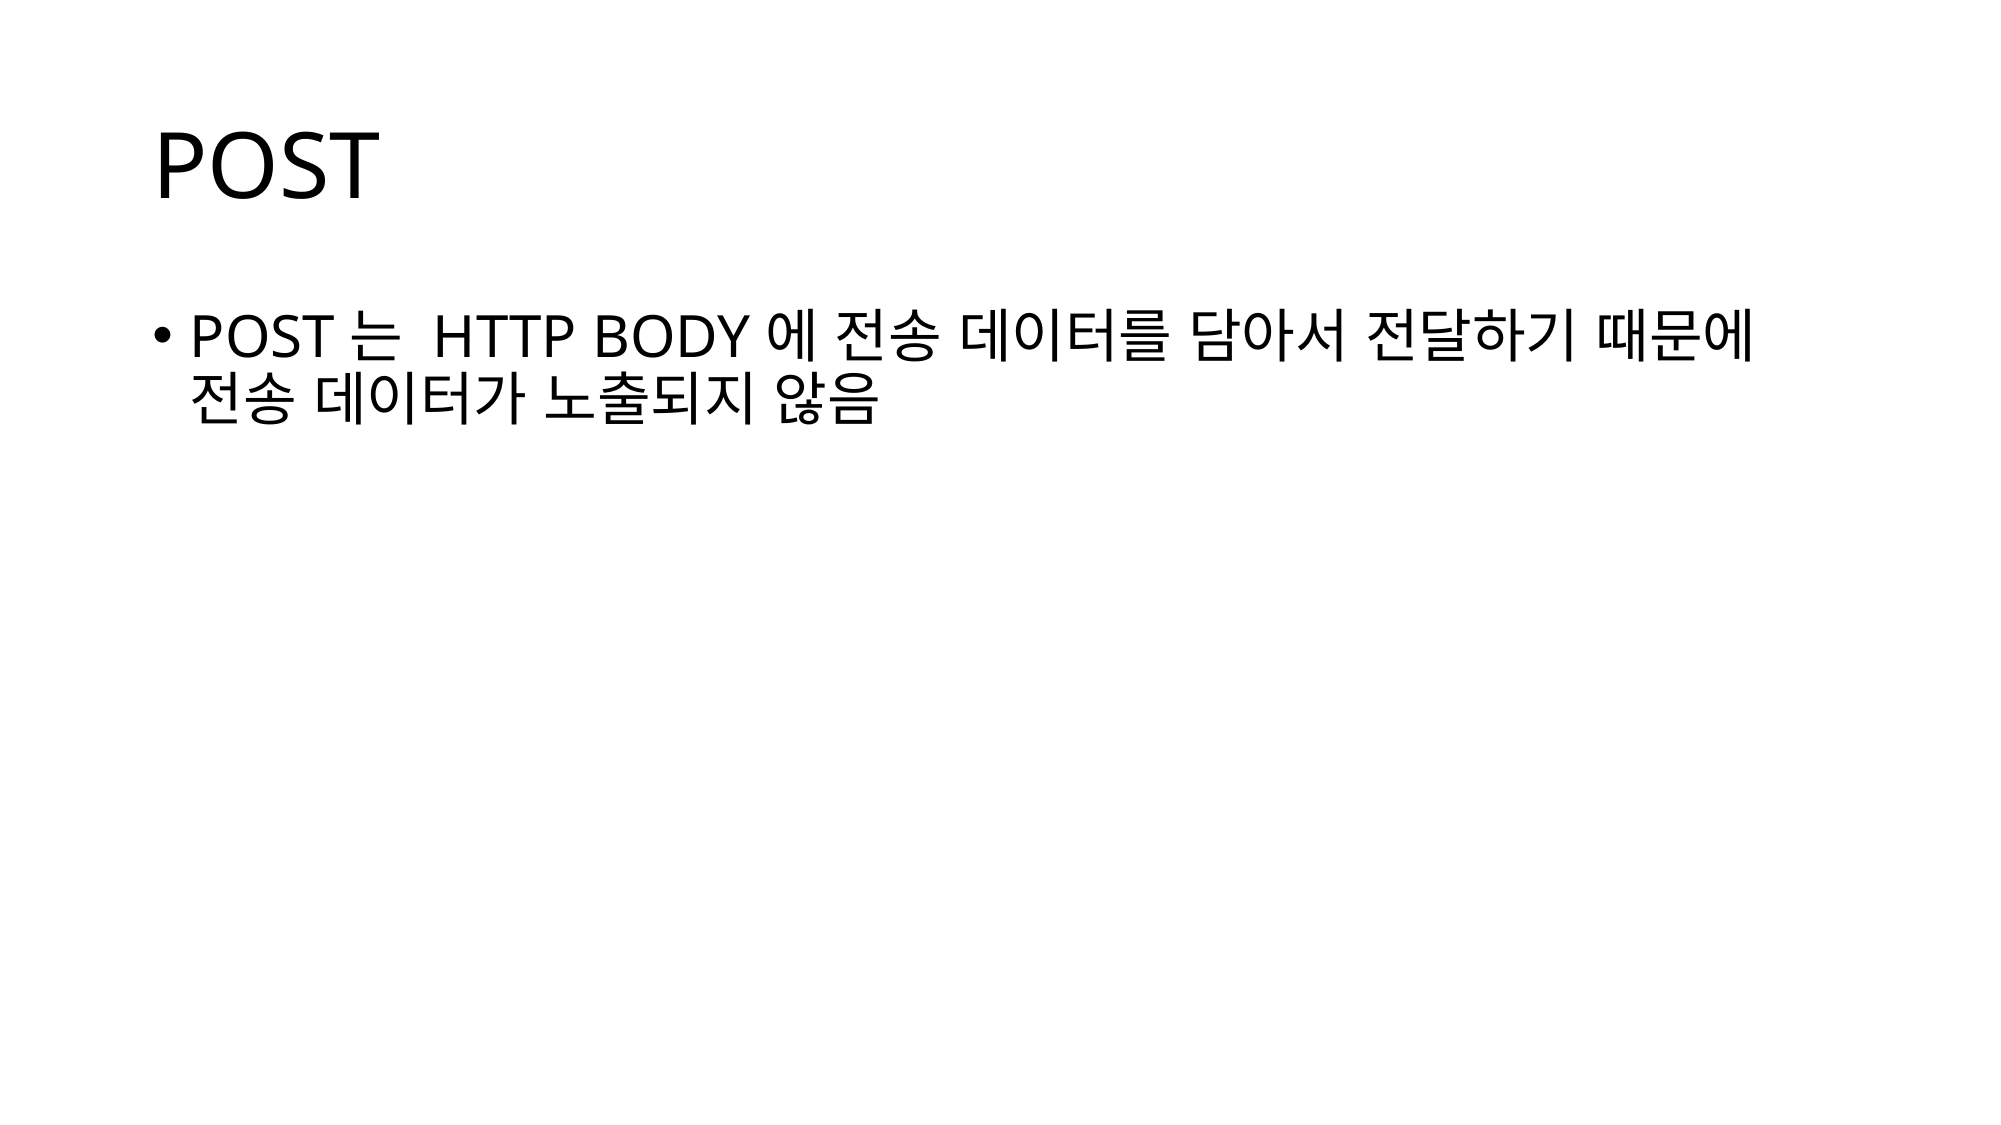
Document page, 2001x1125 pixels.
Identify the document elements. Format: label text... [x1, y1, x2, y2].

list POST는 HTTP BODY에 전송 데이터를 담아서 전달하기 때문에 전송 데이터가 노출되지 않음 [137, 299, 1863, 1014]
title POST [137, 59, 1863, 278]
